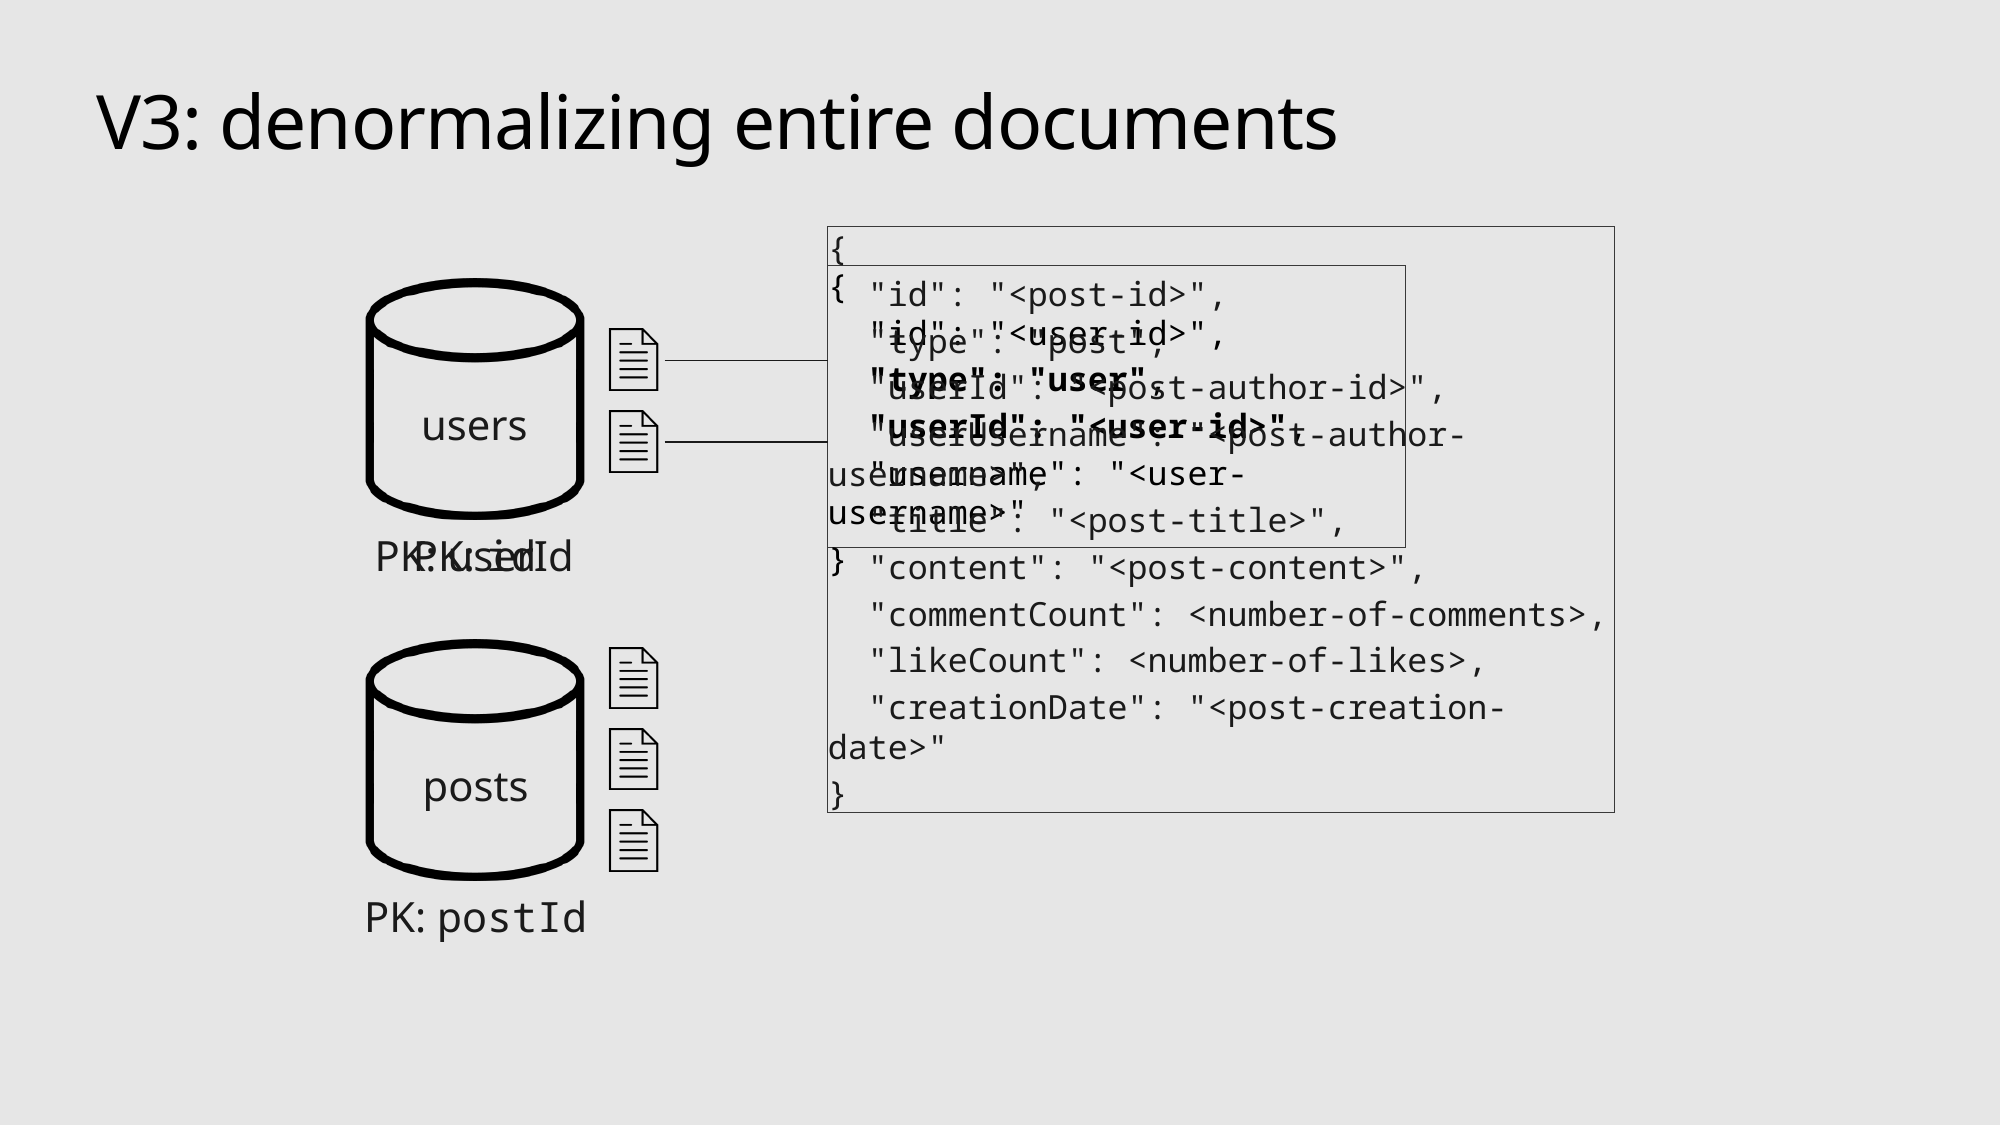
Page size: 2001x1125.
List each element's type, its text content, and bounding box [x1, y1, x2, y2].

picture [353, 639, 596, 881]
text_box PK: userId [374, 529, 575, 580]
picture [602, 328, 665, 391]
picture [353, 278, 596, 521]
picture [602, 809, 665, 872]
picture [602, 728, 665, 791]
text_box PK: postId [364, 890, 588, 941]
picture [602, 647, 665, 710]
text_box { "id": "<post-id>", "type": "post", "userId": "<post-author-id>", "userUsername": "<post-author-username>", "title": "<post-title>", "content": "<post-content>", "commentCount": <number-of-comments>, "likeCount": <number-of-likes>, "creationDate": "<post-creation-date>" } [827, 226, 1615, 813]
picture [602, 410, 665, 473]
title V3: denormalizing entire documents [96, 75, 1904, 166]
